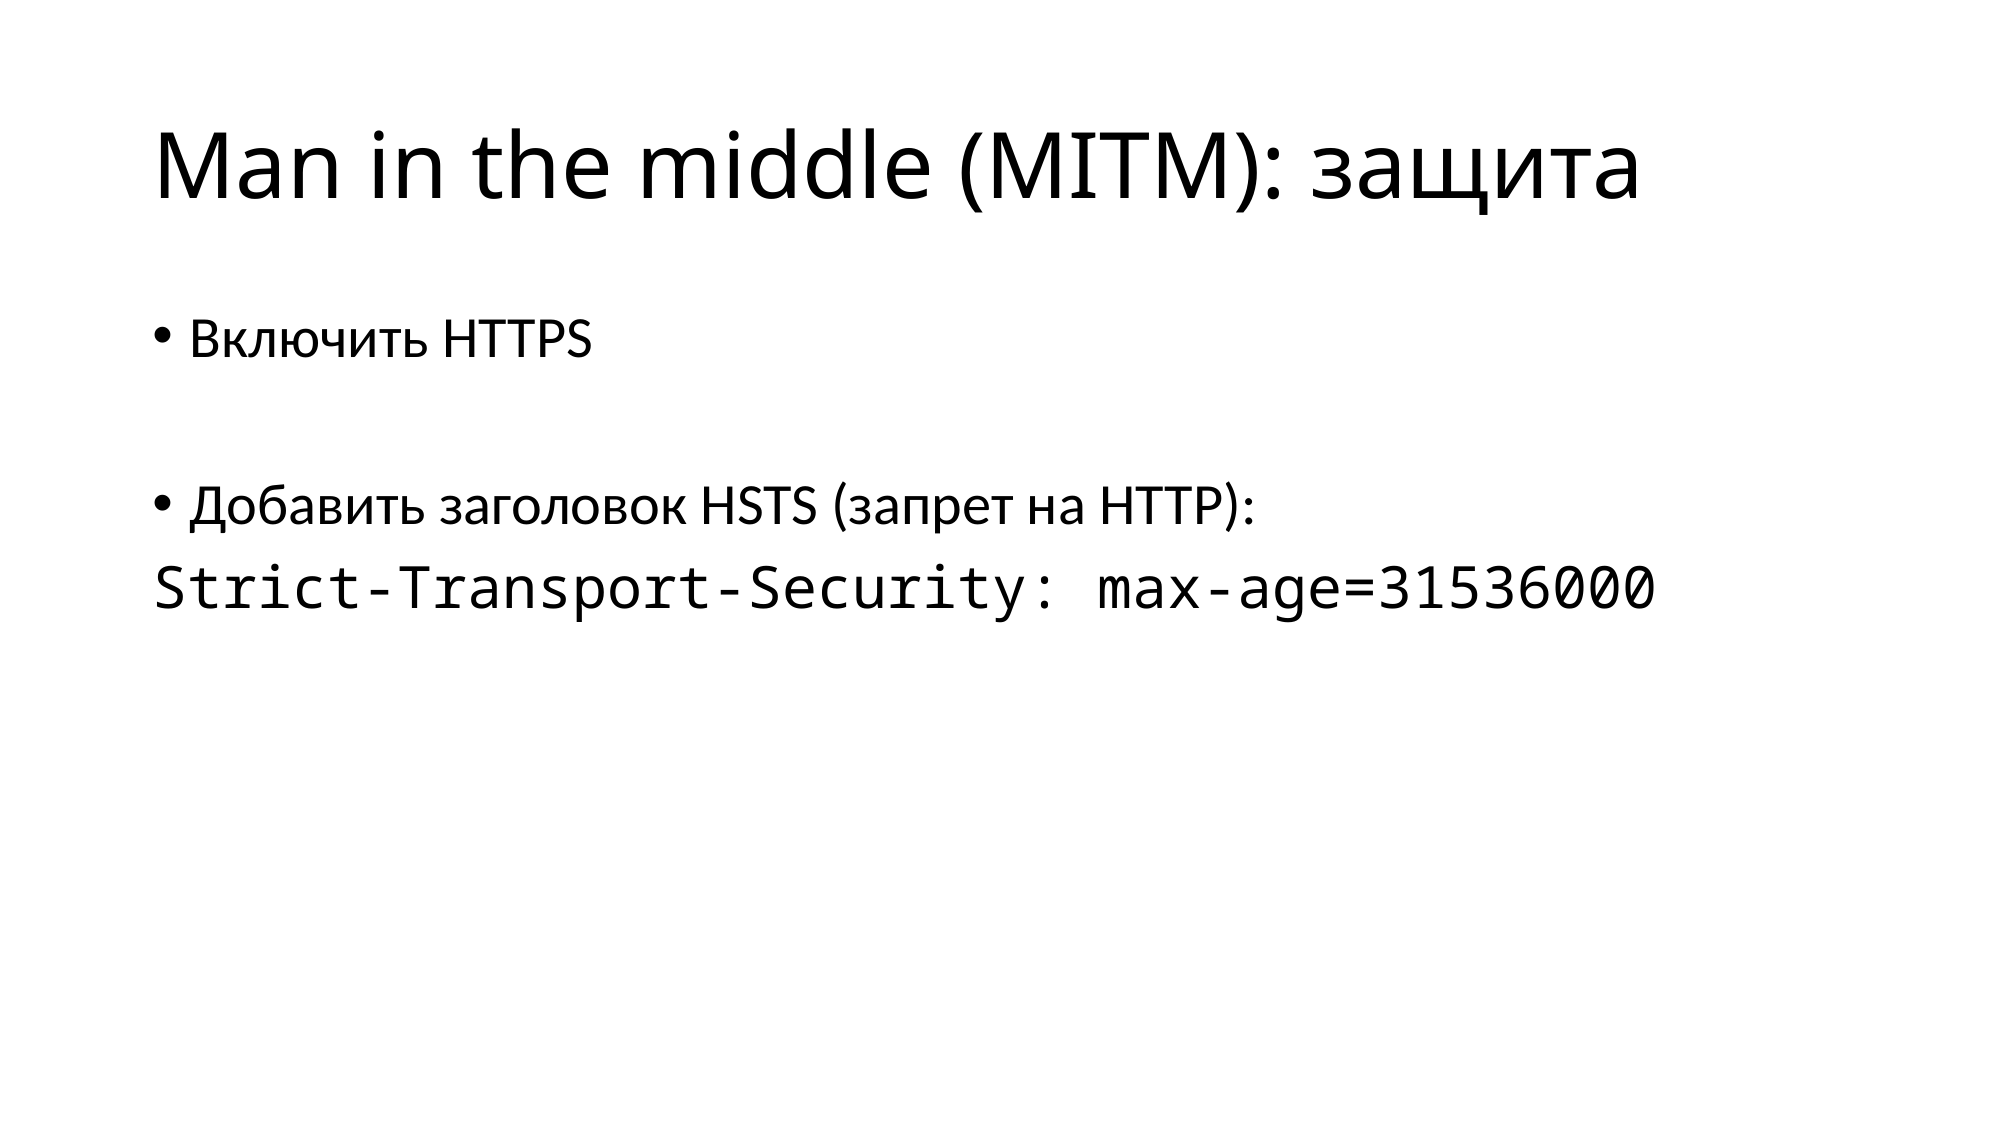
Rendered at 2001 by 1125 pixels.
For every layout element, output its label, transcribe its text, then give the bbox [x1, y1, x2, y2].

title Man in the middle (MITM): защита [137, 59, 1863, 278]
list Включить HTTPS Добавить заголовок HSTS (запрет на HTTP): Strict-Transport-Security: max-age=31536000 [137, 299, 1863, 1014]
